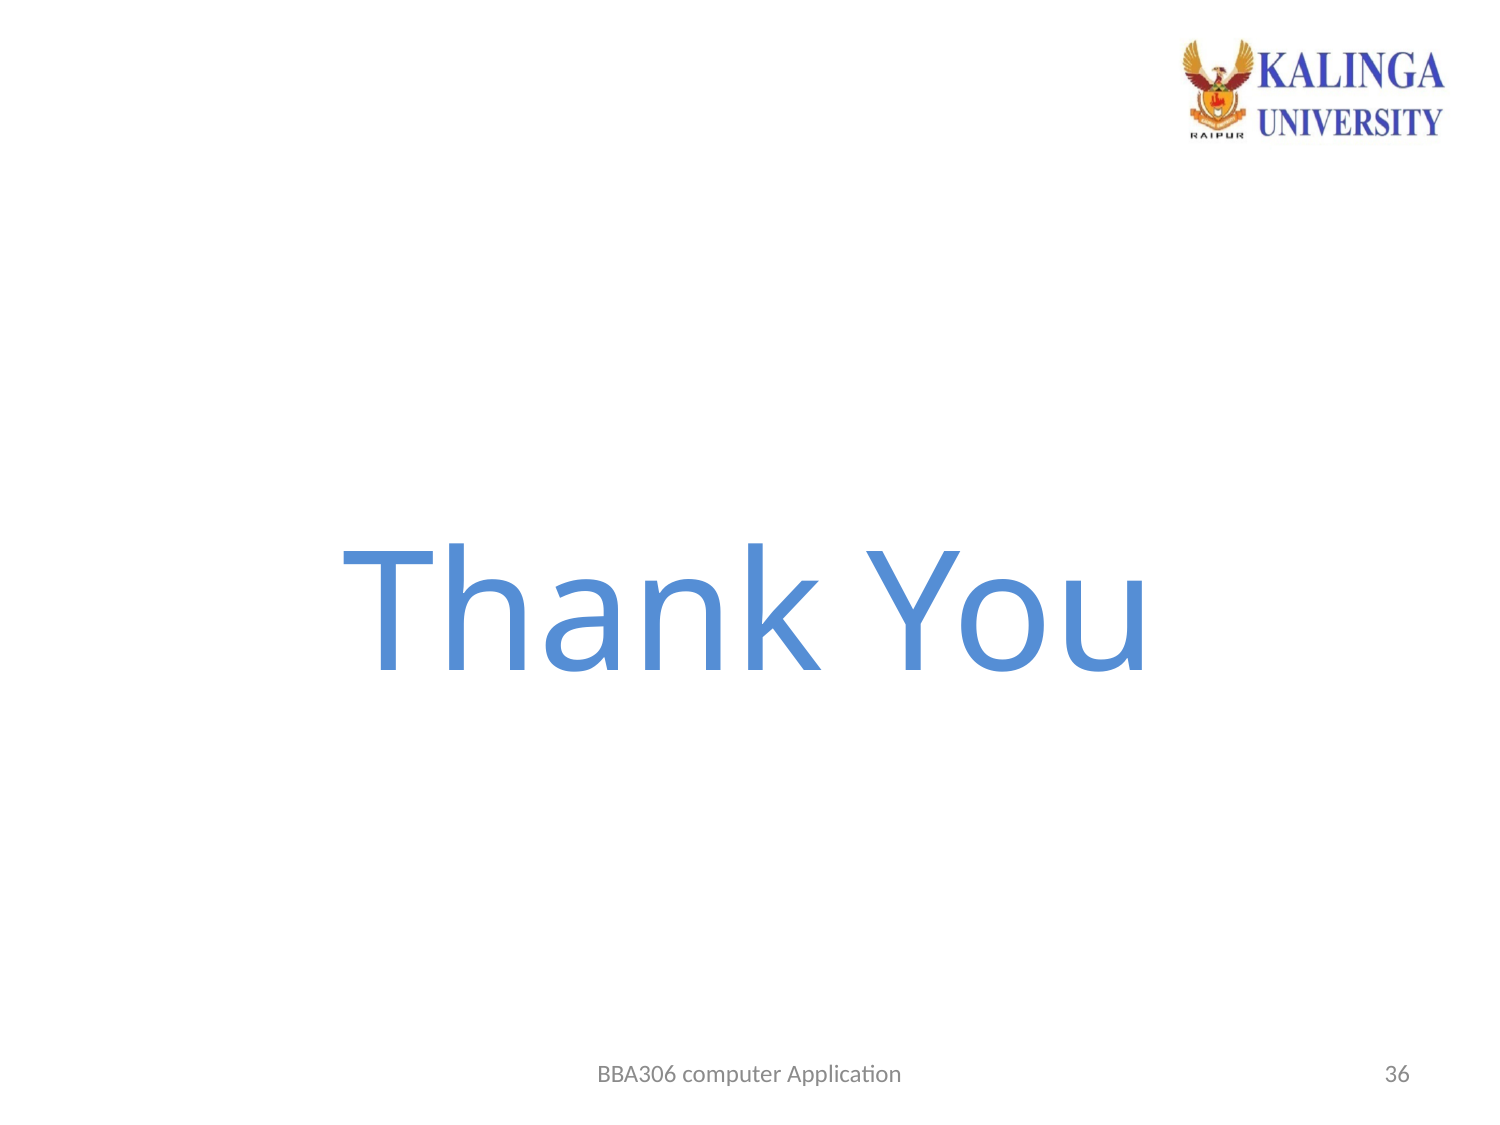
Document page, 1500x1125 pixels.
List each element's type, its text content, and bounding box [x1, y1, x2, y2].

list Thank You [75, 262, 1425, 1005]
footer BBA306 computer Application [512, 1042, 988, 1103]
picture [1174, 37, 1455, 151]
slide_number 36 [1074, 1042, 1425, 1103]
